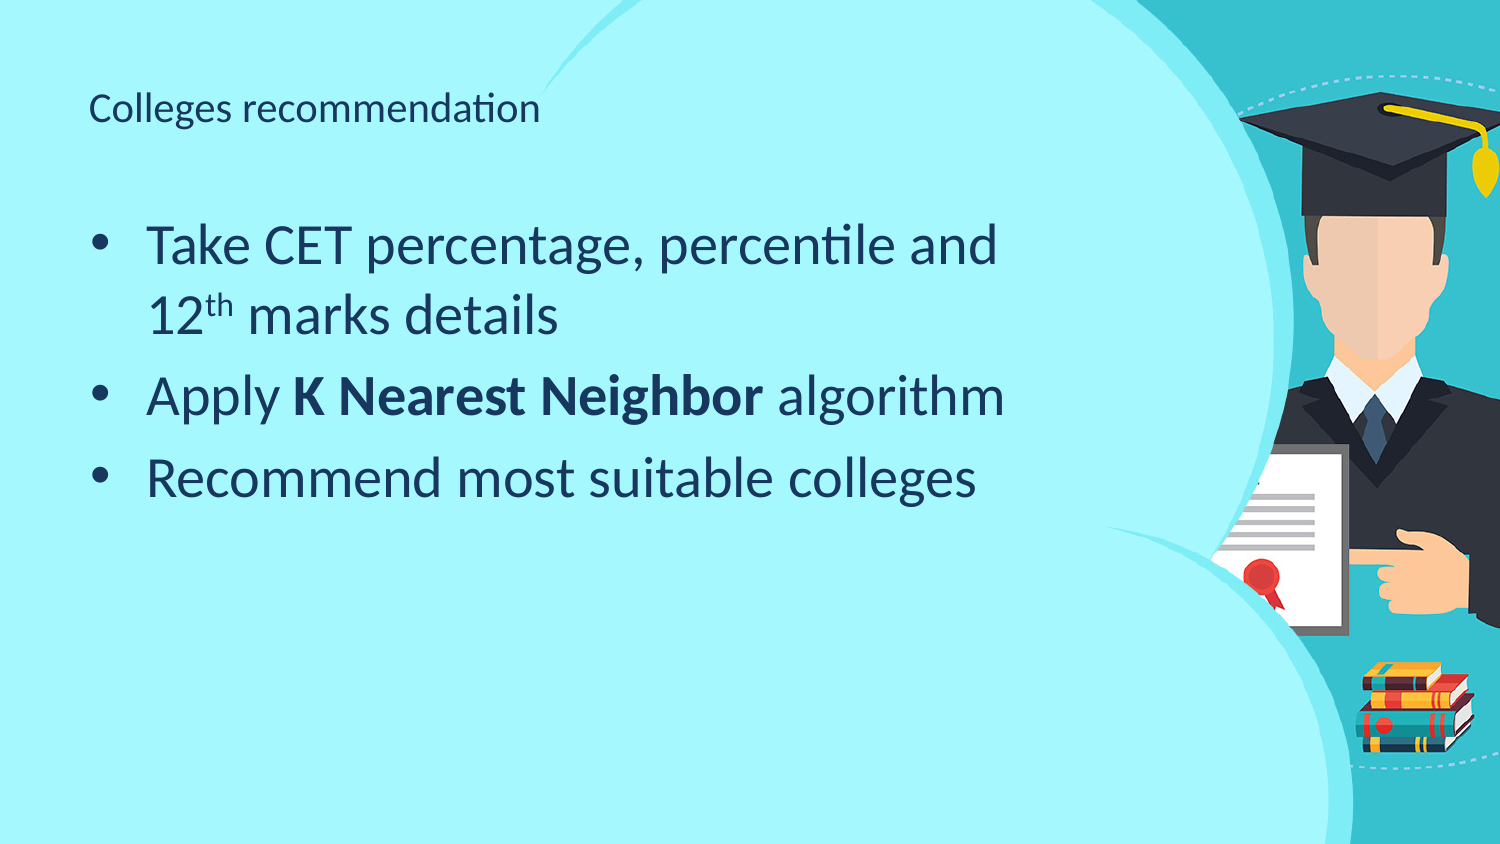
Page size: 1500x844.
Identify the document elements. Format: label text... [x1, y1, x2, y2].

title Colleges recommendation [73, 71, 1106, 191]
list Take CET percentage, percentile and 12th marks details Apply K Nearest Neighbor algorithm Recommend most suitable colleges [75, 198, 1102, 774]
picture [0, 0, 1500, 844]
